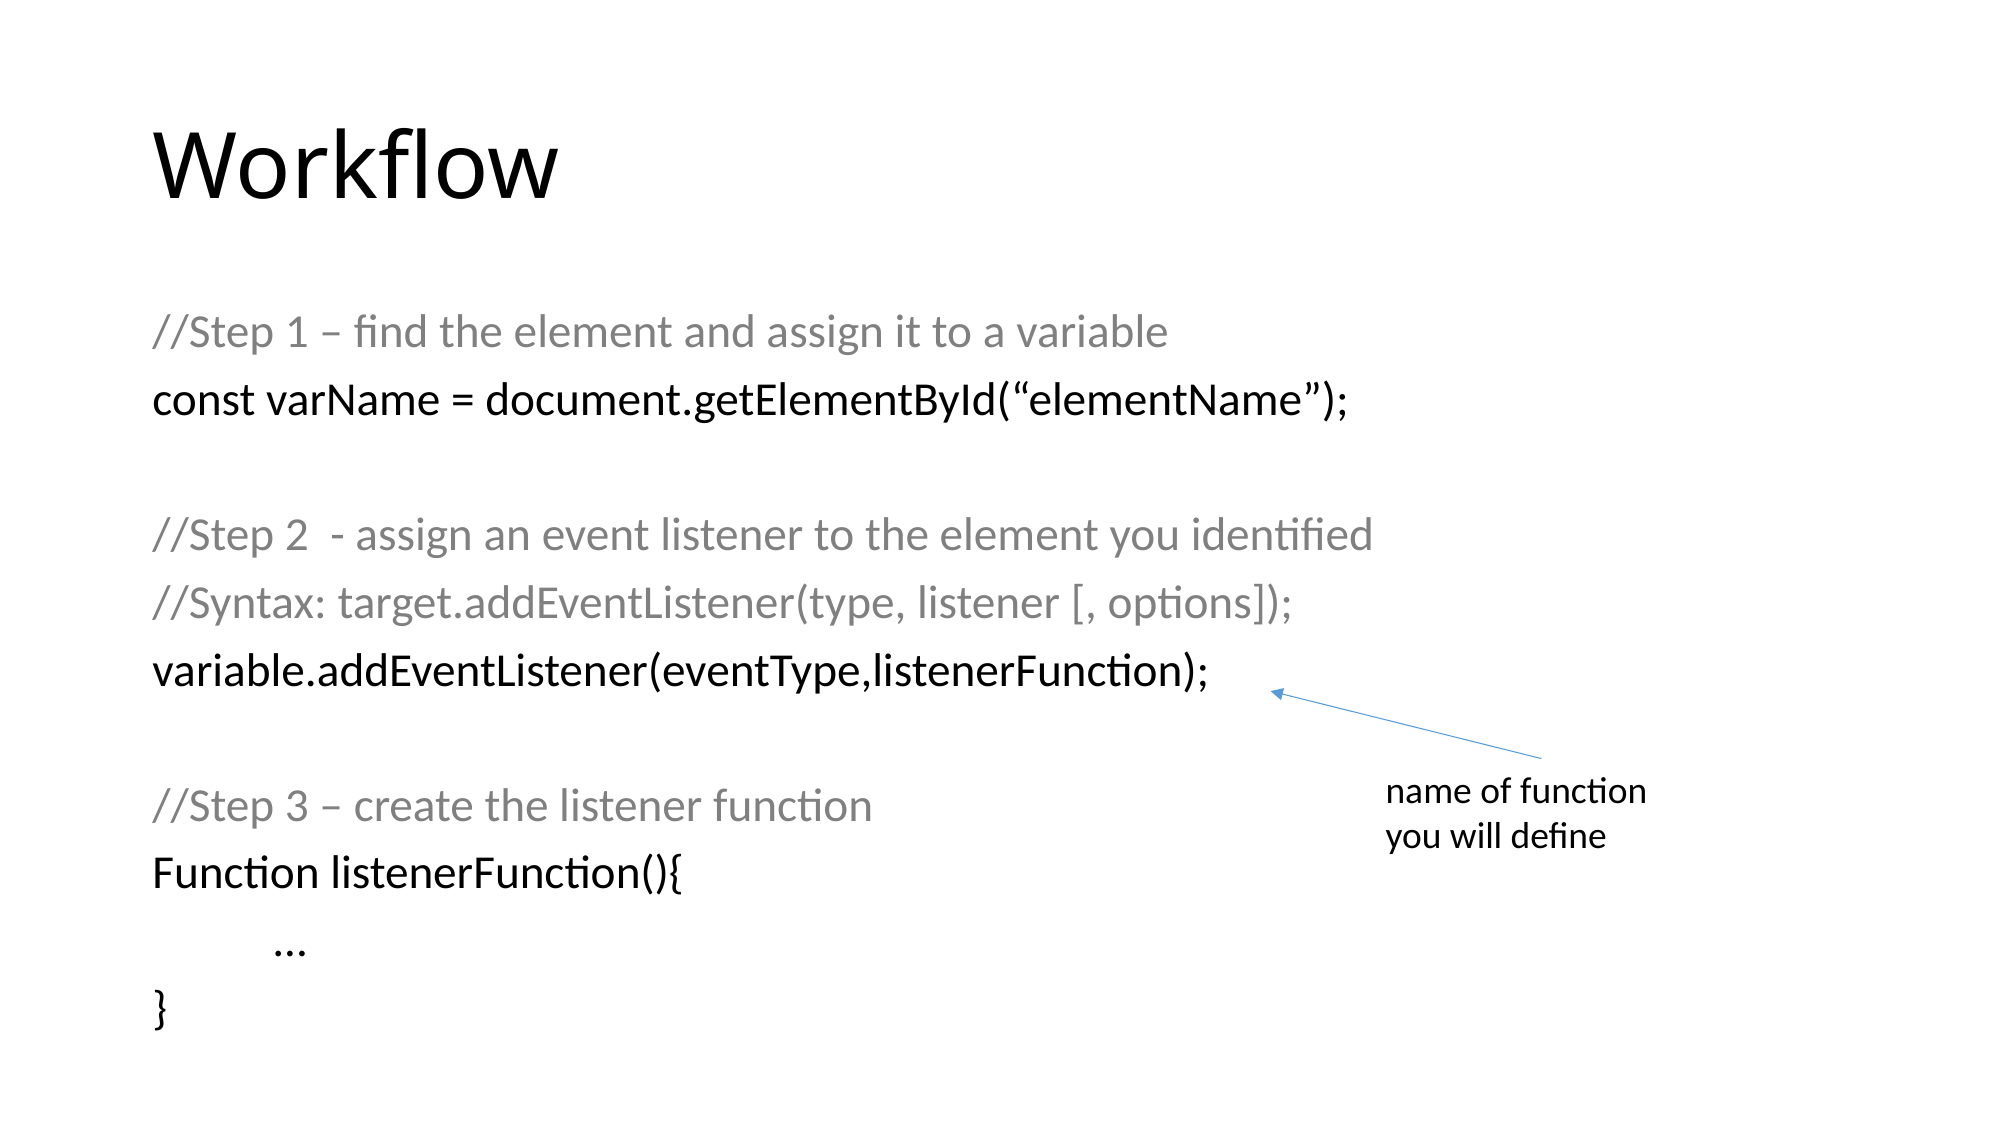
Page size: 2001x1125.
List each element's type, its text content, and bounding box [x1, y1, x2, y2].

list //Step 1 – find the element and assign it to a variable const varName = document.getElementById(“elementName”); //Step 2 - assign an event listener to the element you identified //Syntax: target.addEventListener(type, listener [, options]); variable.addEventListener(eventType,listenerFunction); //Step 3 – create the listener function Function listenerFunction(){ … } [137, 299, 1863, 1047]
title Workflow [137, 59, 1863, 278]
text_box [1270, 691, 1542, 759]
text_box name of function you will define [1370, 758, 1712, 864]
